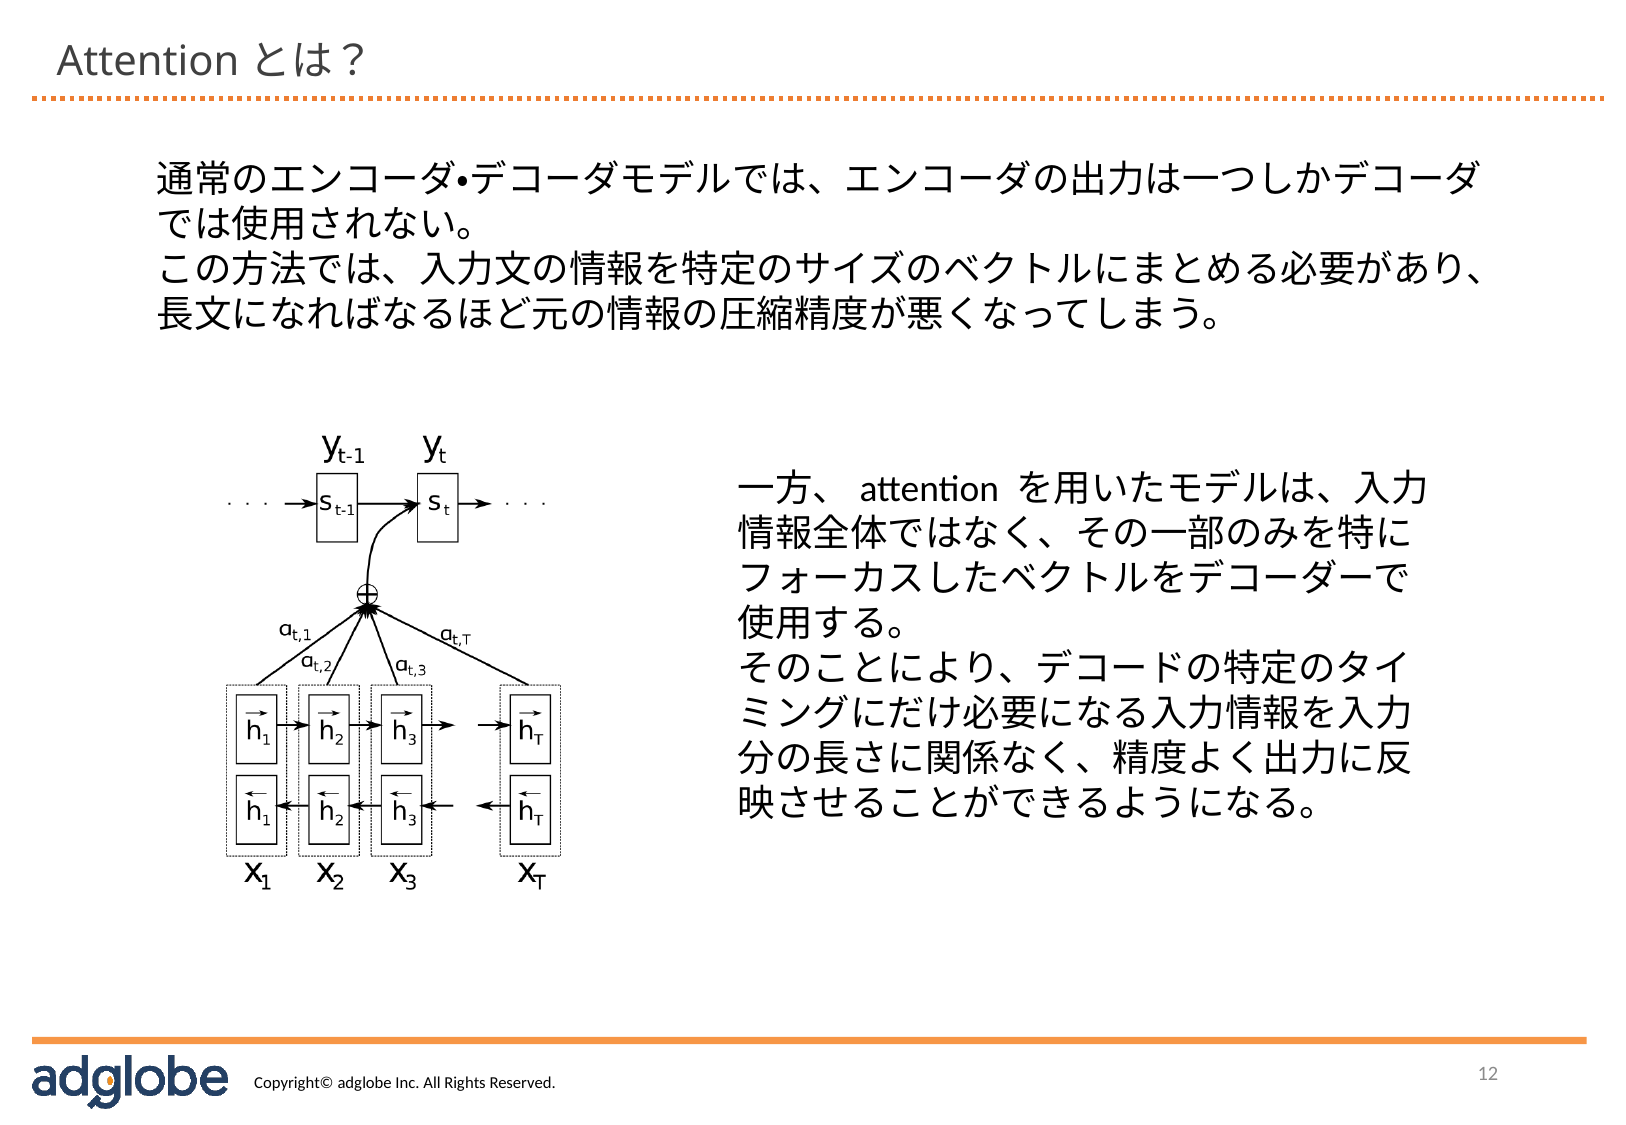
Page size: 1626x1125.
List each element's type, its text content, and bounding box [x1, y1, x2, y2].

picture [32, 1055, 228, 1109]
text_box 一方、attention を用いたモデルは、入力情報全体ではなく、その一部のみを特にフォーカスしたベクトルをデコーダーで使用する。 そのことにより、デコードの特定のタイミングにだけ必要になる入力情報を入力分の長さに関係なく、精度よく出力に反映させることができるようになる。 [723, 456, 1452, 832]
text_box Attentionとは？ [41, 32, 820, 92]
text_box 通常のエンコーダ・デコーダモデルでは、エンコーダの出力は一つしかデコーダでは使用されない。 この方法では、入力文の情報を特定のサイズのベクトルにまとめる必要があり、長文になればなるほど元の情報の圧縮精度が悪くなってしまう。 [142, 147, 1498, 343]
slide_number 12 [1147, 1042, 1514, 1103]
picture [207, 404, 603, 909]
